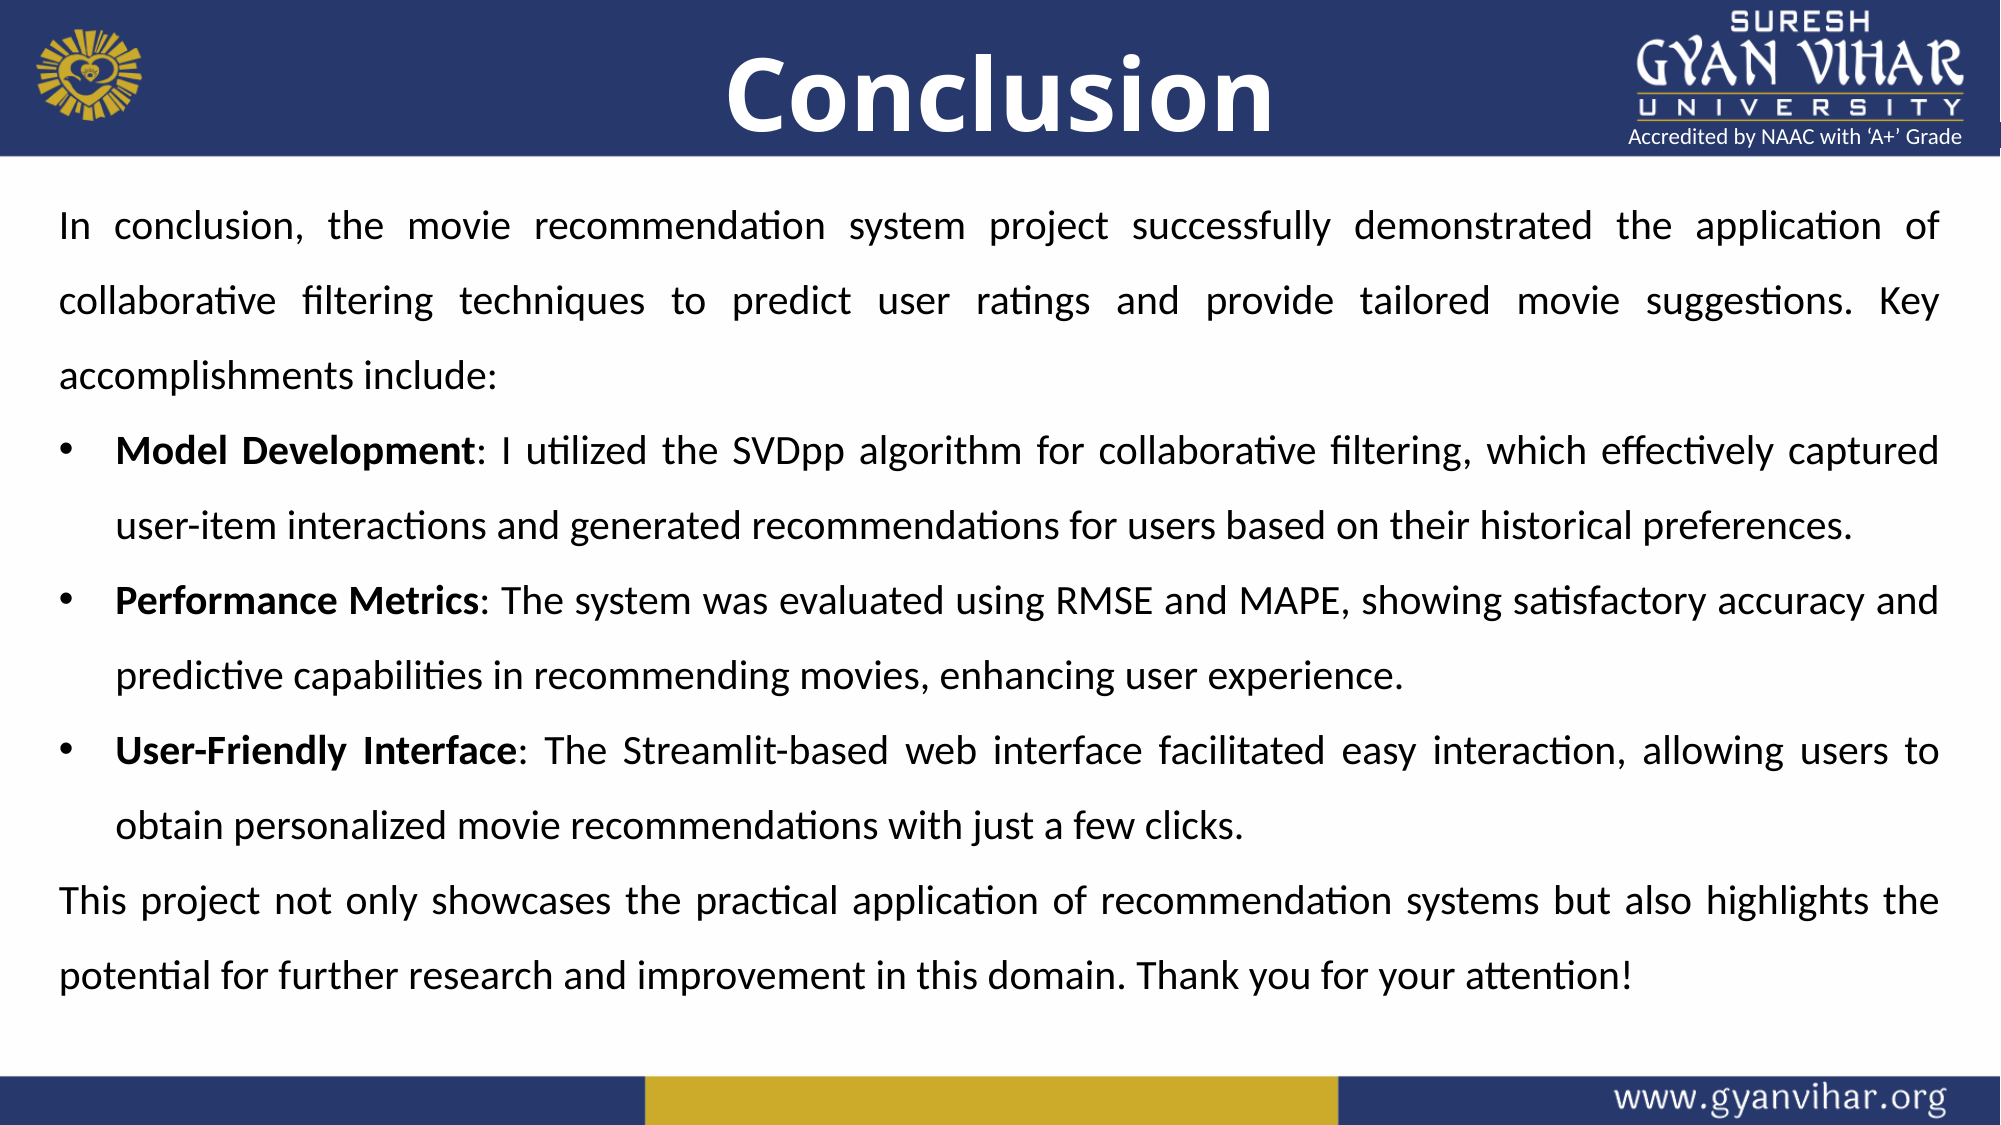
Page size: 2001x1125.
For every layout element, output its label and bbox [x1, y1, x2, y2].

text_box [0, 0, 2000, 1125]
